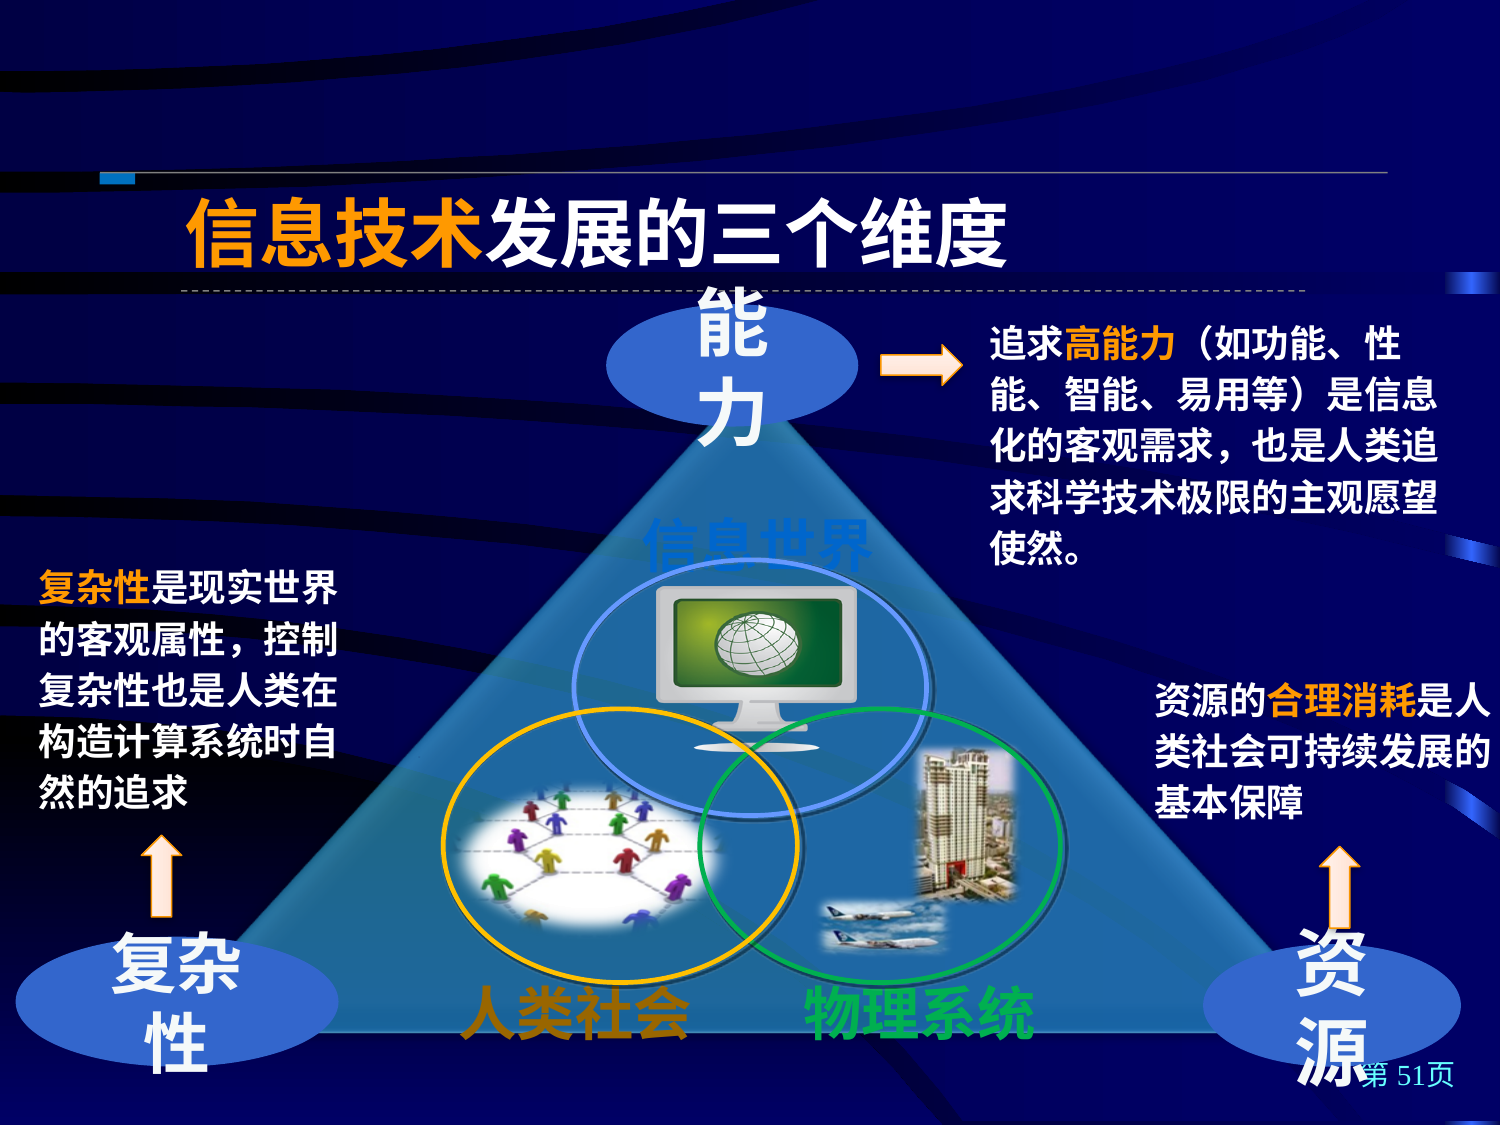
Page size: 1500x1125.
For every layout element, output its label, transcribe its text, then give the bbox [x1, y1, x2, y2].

text_box [880, 343, 959, 360]
text_box 资源 [1379, 950, 1459, 1061]
text_box 复杂性是现实世界的客观属性，控制复杂性也是人类在构造计算系统时自然的追求 [23, 550, 118, 822]
text_box 资源的合理消耗是人类社会可持续发展的基本保障 [1381, 662, 1500, 832]
text_box 能力 [608, 306, 856, 360]
text_box 追求高能力（如功能、性能、智能、易用等）是信息化的客观需求，也是人类追求科学技术极限的主观愿望使然。 [974, 306, 1471, 578]
slide_number 第51页 [1157, 1048, 1471, 1103]
text_box 信息技术发展的三个维度 [169, 208, 535, 256]
text_box [99, 172, 136, 185]
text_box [123, 361, 1377, 1056]
text_box 复杂性 [17, 943, 120, 1061]
